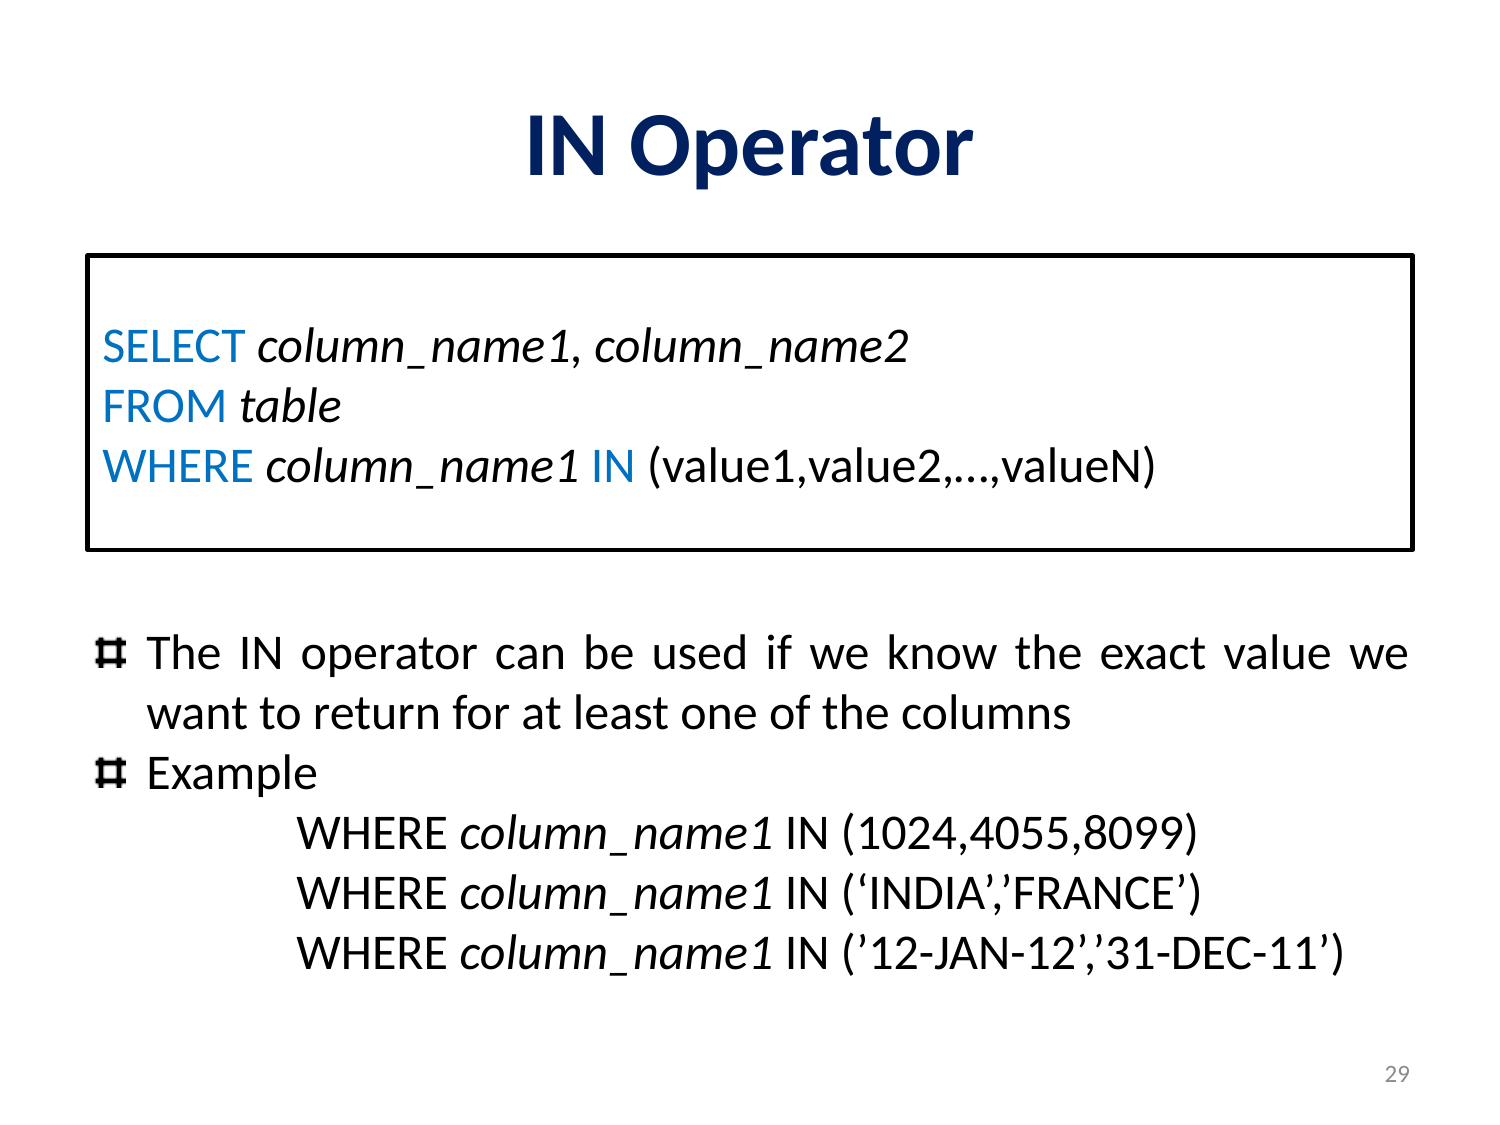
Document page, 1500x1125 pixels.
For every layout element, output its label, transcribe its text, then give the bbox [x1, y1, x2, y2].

slide_number 29 [1074, 1042, 1425, 1103]
text_box SELECT column_name1, column_name2 FROM table WHERE column_name1 IN (value1,value2,…,valueN) [85, 253, 1415, 552]
picture [90, 752, 126, 788]
picture [90, 632, 126, 668]
title IN Operator [75, 45, 1425, 233]
list The IN operator can be used if we know the exact value we want to return for at least one of the columns Example WHERE column_name1 IN (1024,4055,8099) WHERE column_name1 IN (‘INDIA’,’FRANCE’) WHERE column_name1 IN (’12-JAN-12’,’31-DEC-11’) [75, 612, 1425, 1013]
